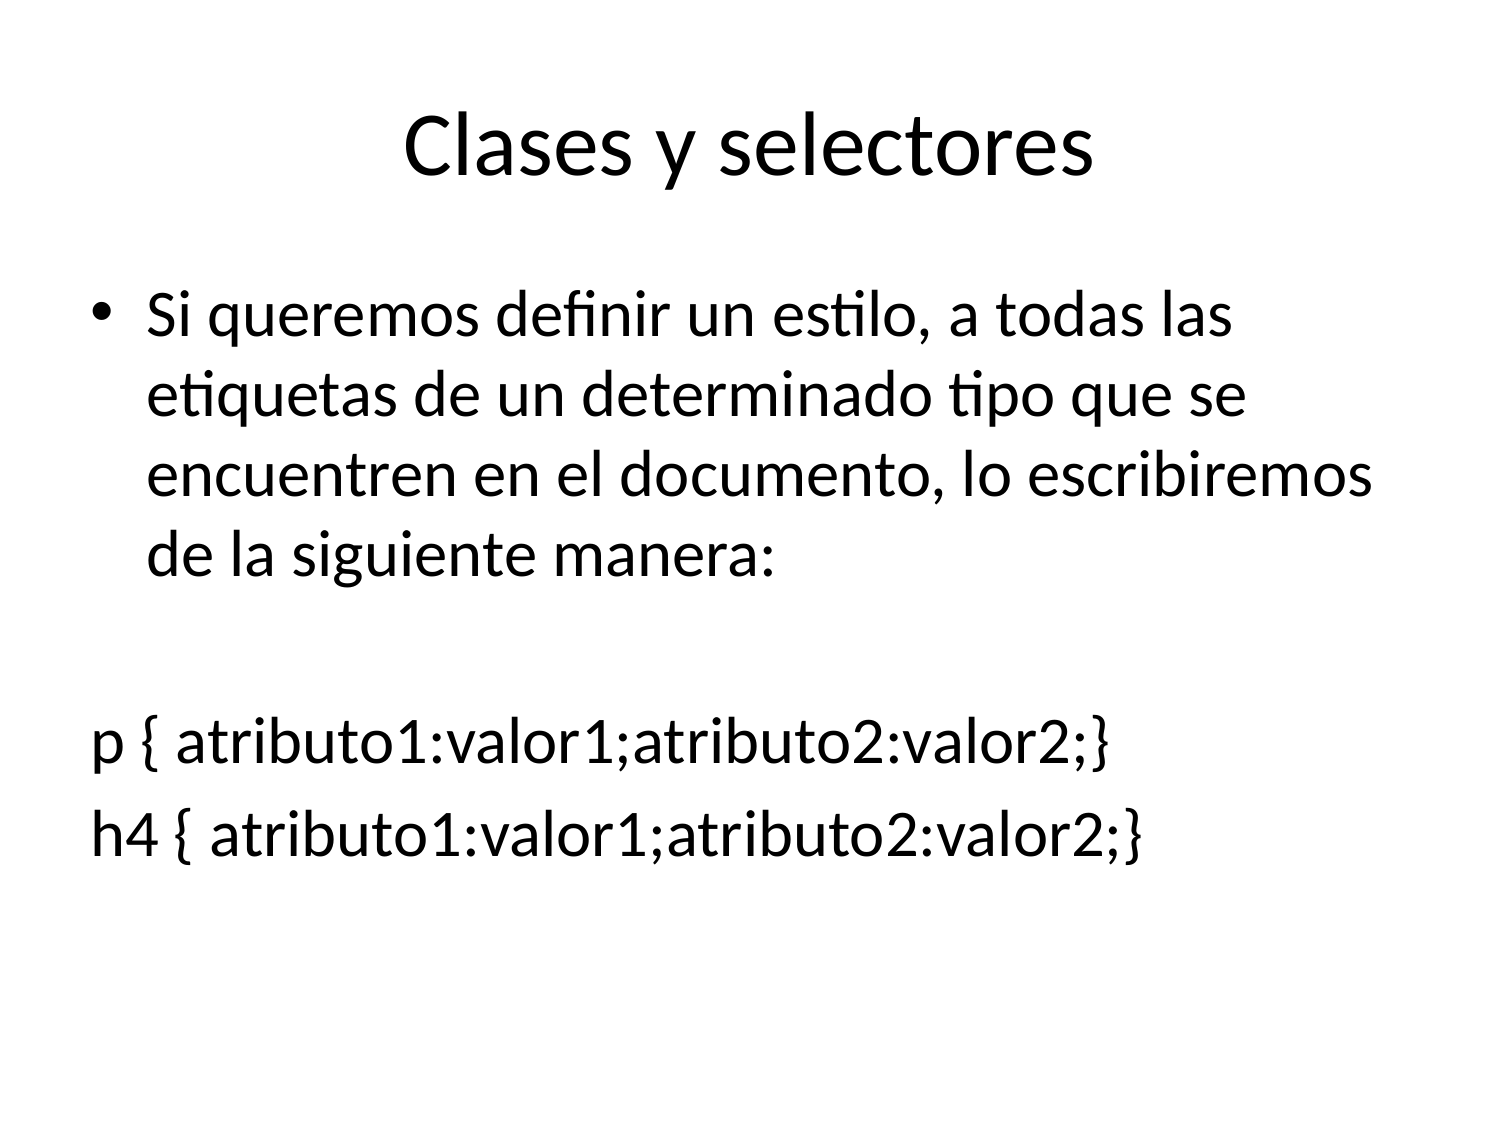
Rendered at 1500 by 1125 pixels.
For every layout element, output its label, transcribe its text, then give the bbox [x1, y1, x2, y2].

title Clases y selectores [75, 45, 1425, 233]
list Si queremos definir un estilo, a todas las etiquetas de un determinado tipo que se encuentren en el documento, lo escribiremos de la siguiente manera: p { atributo1:valor1;atributo2:valor2;} h4 { atributo1:valor1;atributo2:valor2;} [75, 262, 1425, 1005]
